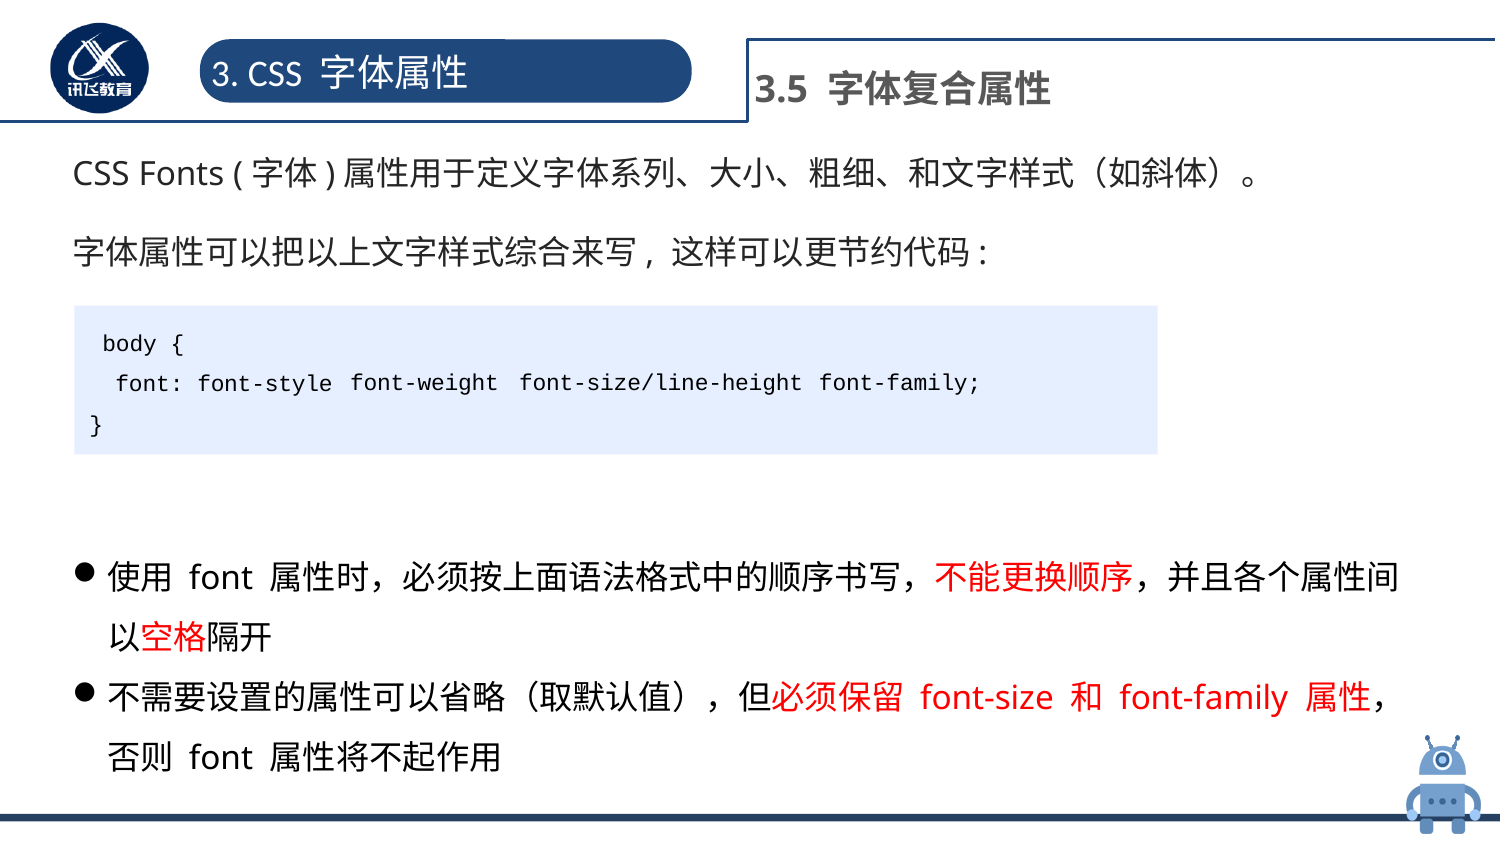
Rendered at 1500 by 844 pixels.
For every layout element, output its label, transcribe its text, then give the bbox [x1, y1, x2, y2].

picture [41, 14, 159, 122]
text_box 使用 font 属性时，必须按上面语法格式中的顺序书写，不能更换顺序，并且各个属性间以空格隔开 不需要设置的属性可以省略（取默认值），但必须保留 font-size 和 font-family 属性，否则 font 属性将不起作用 [70, 534, 1425, 777]
text_box 3. CSS 字体属性 [196, 41, 485, 102]
text_box CSS Fonts (字体)属性用于定义字体系列、大小、粗细、和文字样式（如斜体）。 字体属性可以把以上文字样式综合来写, 这样可以更节约代码: [70, 150, 1384, 272]
picture [1391, 721, 1496, 842]
text_box 3.5 字体复合属性 [737, 57, 1067, 117]
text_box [74, 305, 1158, 455]
